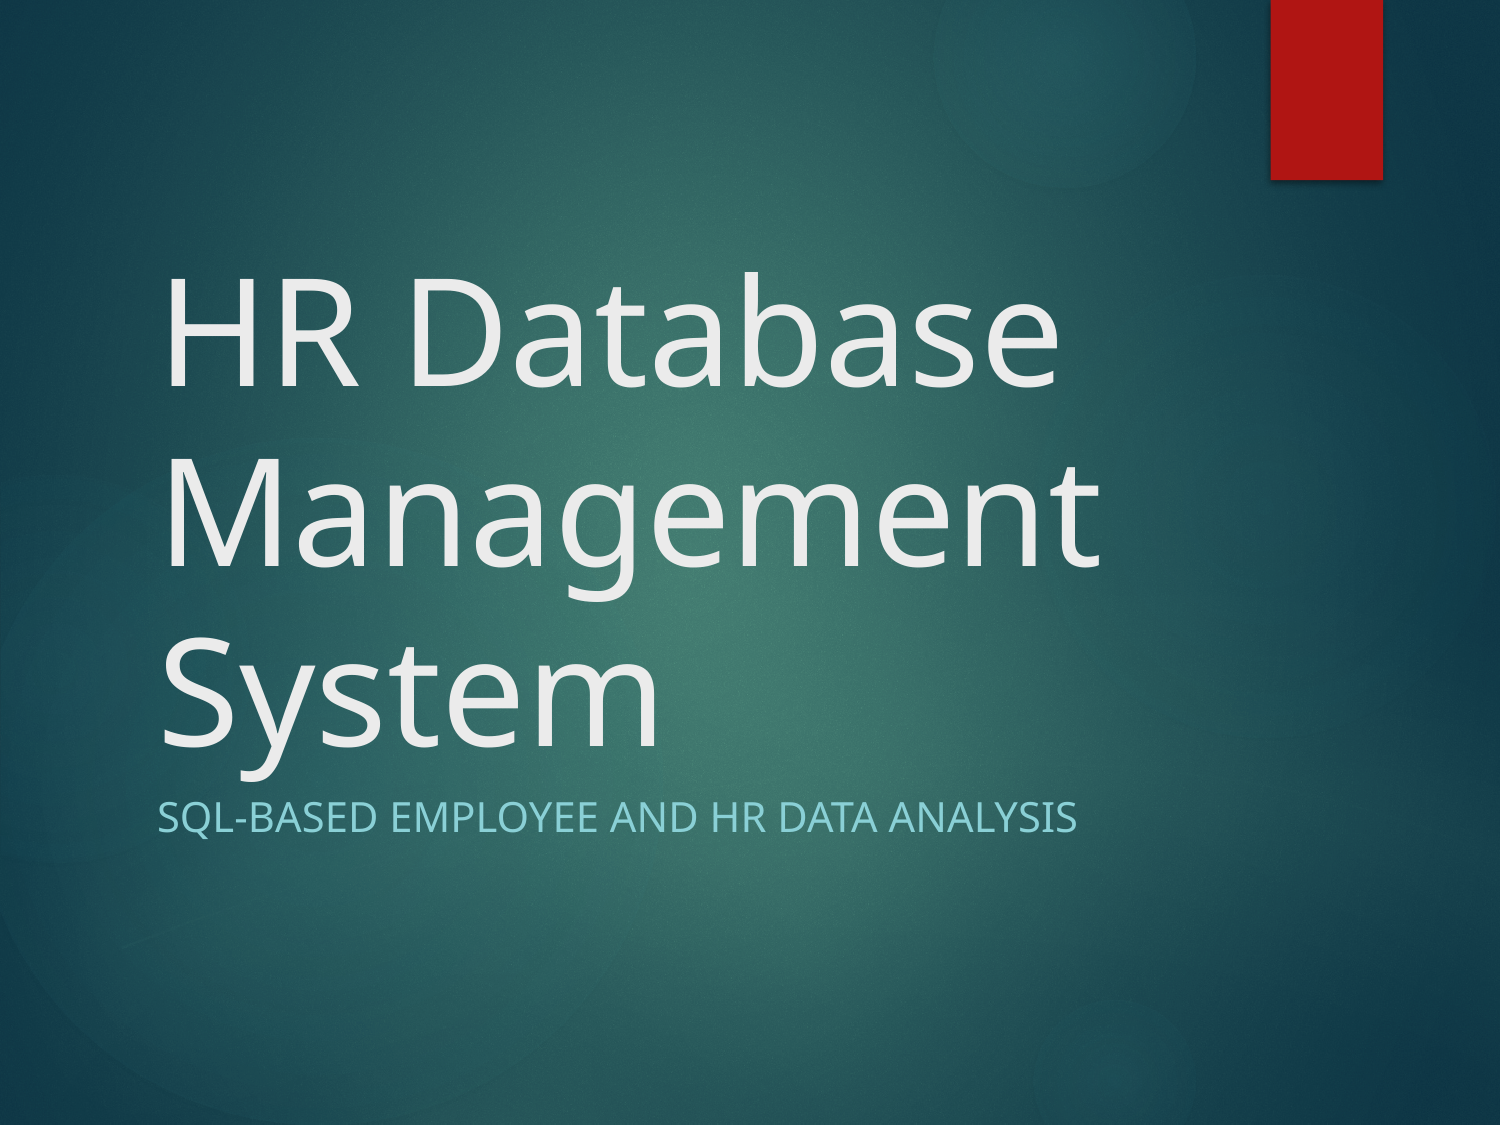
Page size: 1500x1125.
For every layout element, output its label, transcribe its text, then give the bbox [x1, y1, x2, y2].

subtitle SQL-Based Employee and HR Data Analysis [142, 783, 1229, 925]
title HR Database Management System [142, 237, 1229, 783]
